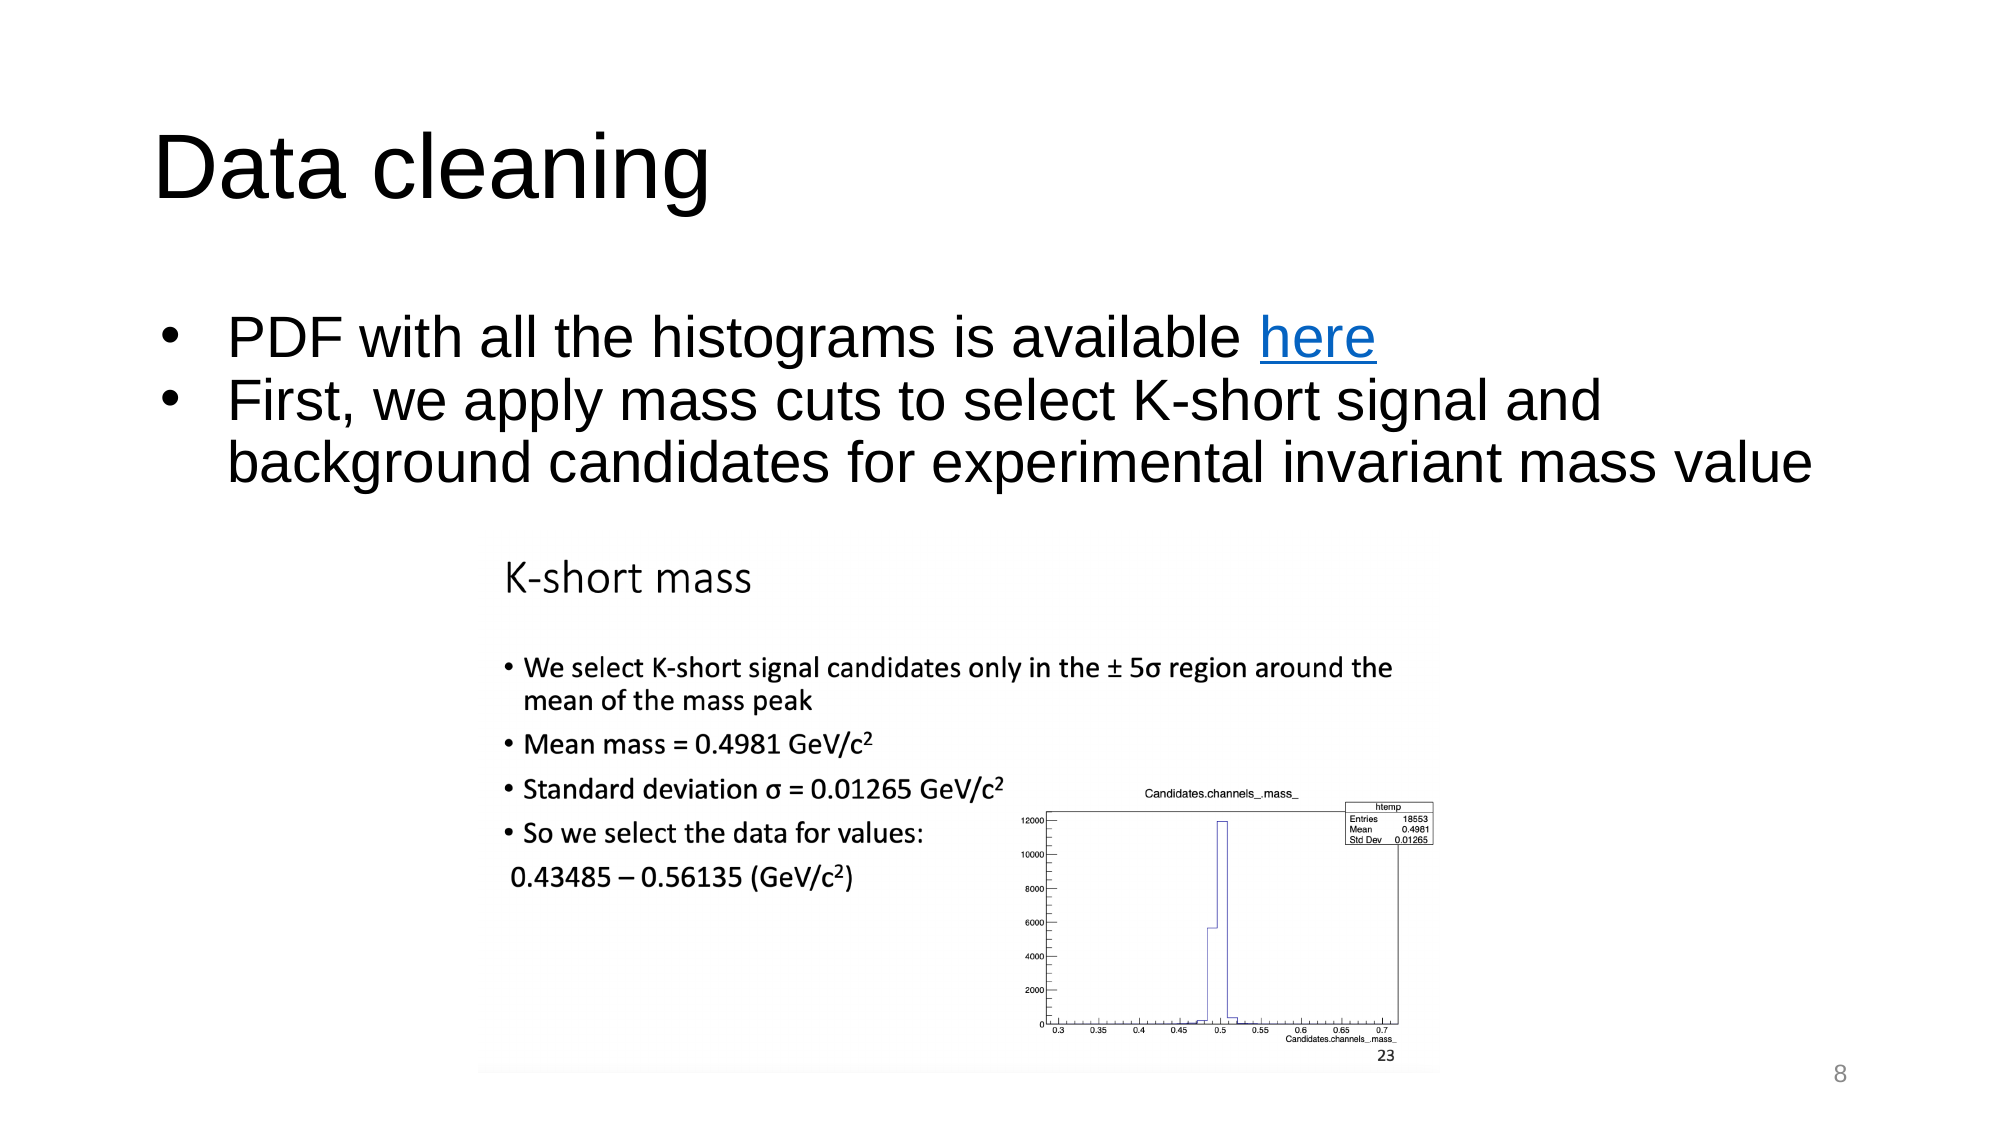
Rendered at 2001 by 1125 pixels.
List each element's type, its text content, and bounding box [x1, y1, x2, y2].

list PDF with all the histograms is available here First, we apply mass cuts to select K-short signal and background candidates for experimental invariant mass value [137, 299, 1863, 1014]
title Data cleaning [137, 59, 1863, 278]
slide_number ‹#› [1412, 1042, 1863, 1103]
picture [478, 530, 1440, 1074]
